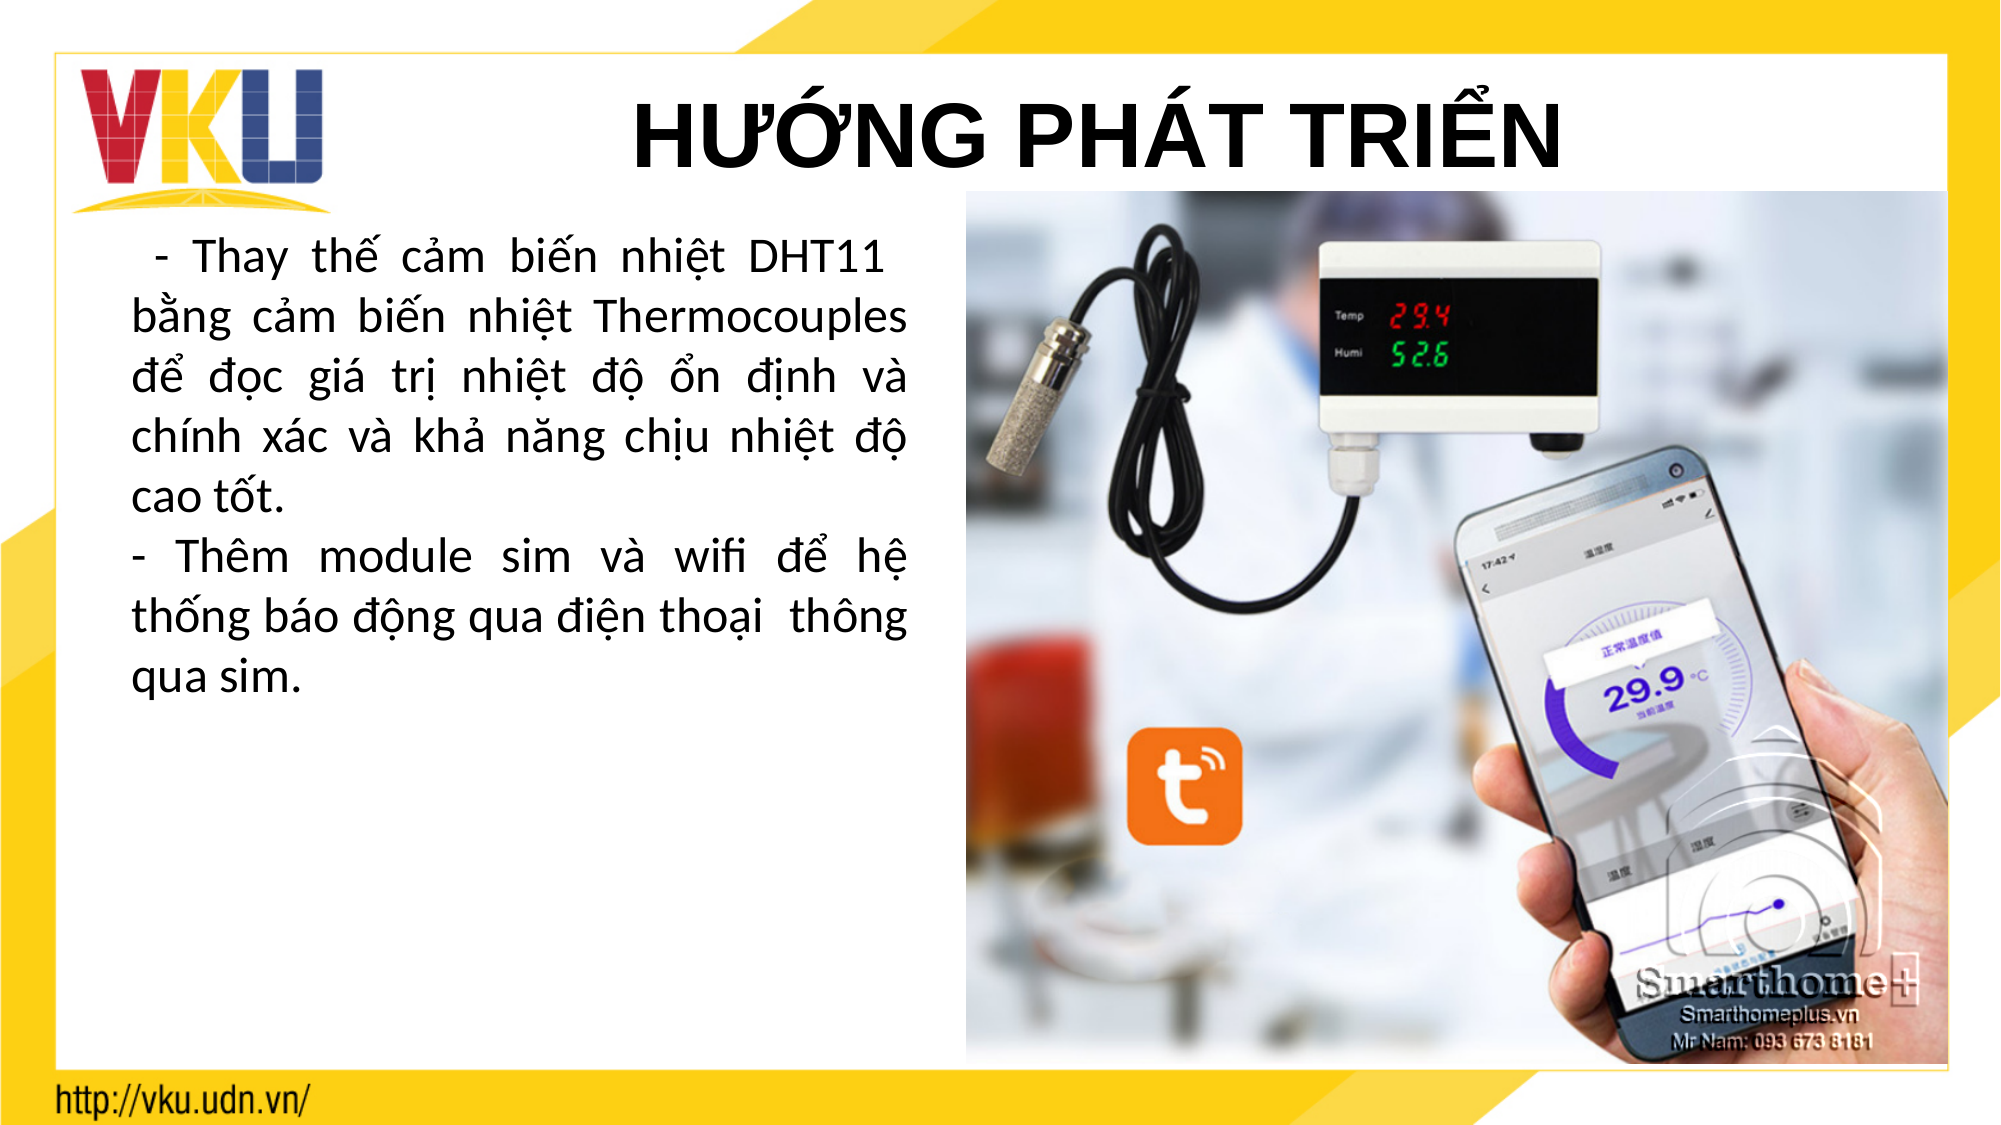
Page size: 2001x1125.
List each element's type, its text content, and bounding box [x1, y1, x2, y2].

title HƯỚNG PHÁT TRIỂN [335, 59, 1863, 216]
text_box - Thay thế cảm biến nhiệt DHT11 bằng cảm biến nhiệt Thermocouples để đọc giá trị nhiệt độ ổn định và chính xác và khả năng chịu nhiệt độ cao tốt. - Thêm module sim và wifi để hệ thống báo động qua điện thoại thông qua sim. [116, 215, 924, 710]
picture [0, 0, 2001, 1125]
